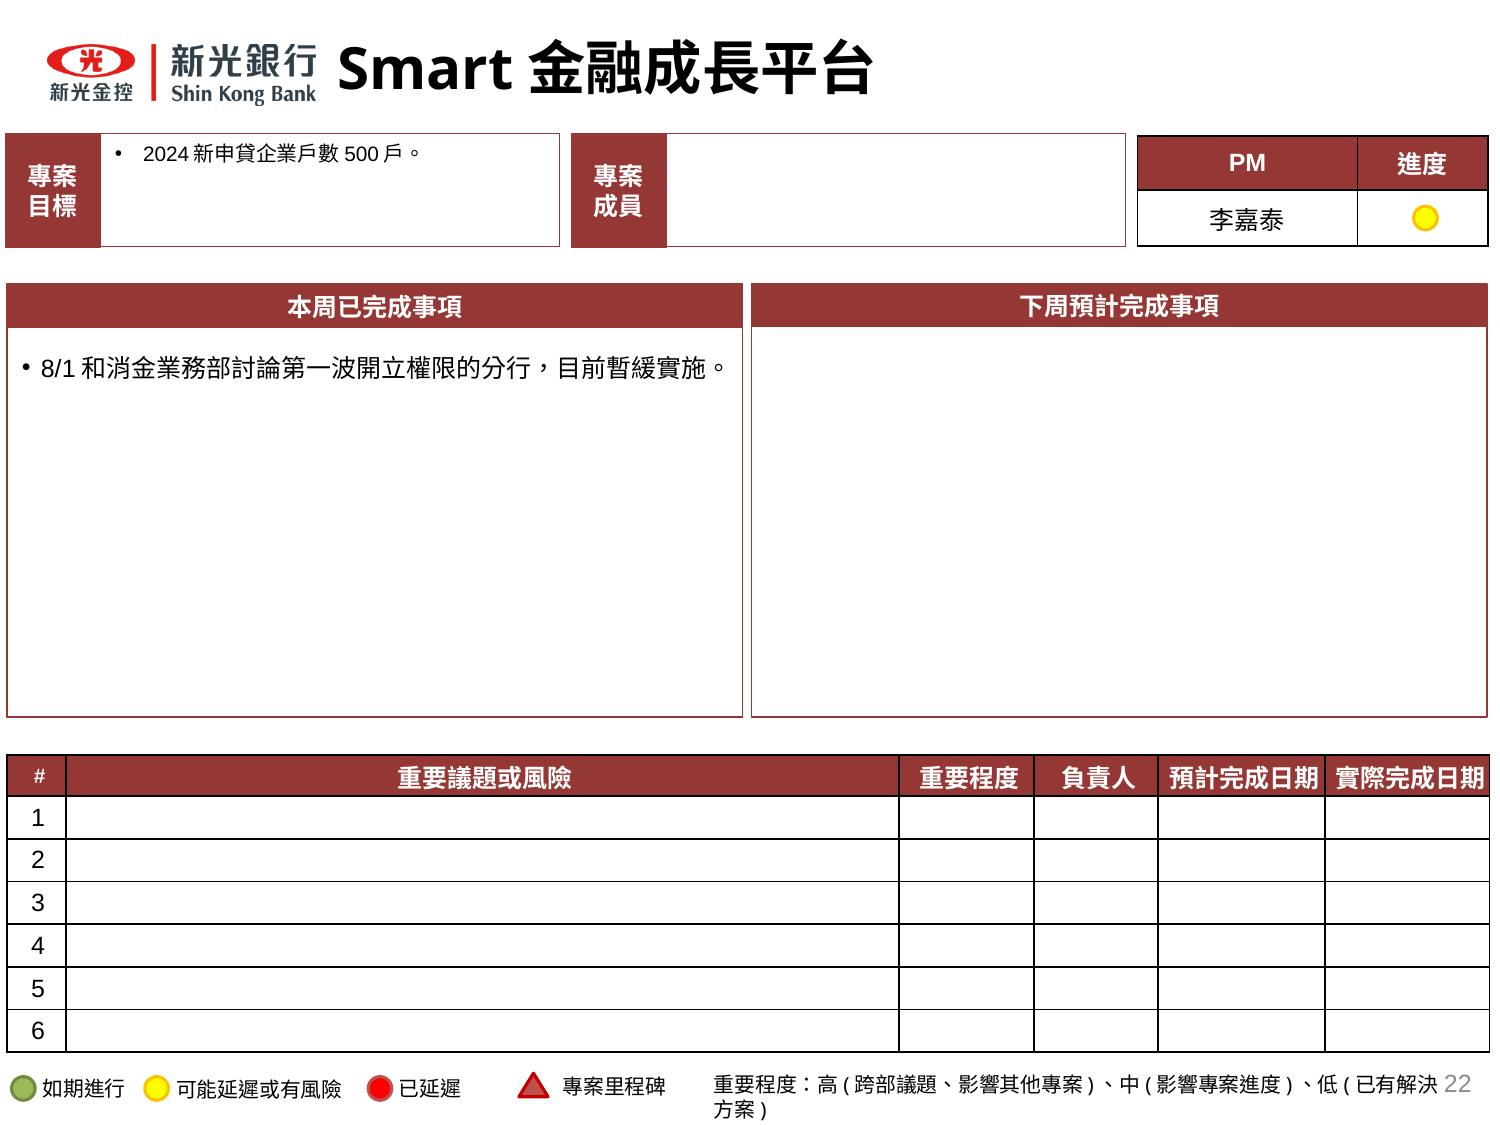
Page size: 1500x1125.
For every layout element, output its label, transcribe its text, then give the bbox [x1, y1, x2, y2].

table_cell [1035, 925, 1157, 966]
table_cell [900, 840, 1033, 881]
table_cell [1159, 1010, 1324, 1051]
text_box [5, 133, 560, 248]
table_header 重要程度 [900, 756, 1033, 795]
table_header 實際完成日期 [1326, 756, 1489, 795]
table_cell [67, 840, 898, 881]
table_cell [1326, 840, 1489, 881]
table_cell [67, 797, 898, 838]
table_cell 李嘉泰 [1138, 191, 1357, 245]
text_box [1413, 206, 1438, 230]
table_cell 2 [8, 840, 65, 881]
table_cell [1035, 797, 1157, 838]
table_header 預計完成日期 [1159, 756, 1324, 795]
table_cell [900, 925, 1033, 966]
table_cell [900, 1010, 1033, 1051]
picture [47, 44, 316, 106]
table_cell [1035, 840, 1157, 881]
table_cell [67, 882, 898, 923]
table_cell [67, 968, 898, 1009]
table_cell 5 [8, 968, 65, 1009]
table_cell 3 [8, 882, 65, 923]
table_cell [1358, 191, 1487, 245]
table_cell [1159, 925, 1324, 966]
table_cell [1159, 797, 1324, 838]
table_header # [8, 756, 65, 795]
table_cell 4 [8, 925, 65, 966]
table_header 重要議題或風險 [67, 756, 898, 795]
table_header 進度 [1358, 137, 1487, 189]
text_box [751, 283, 1488, 718]
table_header 負責人 [1035, 756, 1157, 795]
table_cell [67, 925, 898, 966]
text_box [11, 1056, 1468, 1113]
table_cell [1035, 882, 1157, 923]
title Smart金融成長平台 [322, 13, 1466, 118]
table_cell 1 [8, 797, 65, 838]
table_cell [1159, 968, 1324, 1009]
table_cell 6 [8, 1010, 65, 1051]
table_cell [1326, 968, 1489, 1009]
table_cell [1159, 882, 1324, 923]
table_cell [900, 797, 1033, 838]
table_cell [900, 968, 1033, 1009]
table_cell [1035, 1010, 1157, 1051]
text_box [571, 133, 1126, 248]
table_cell [900, 882, 1033, 923]
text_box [6, 283, 743, 718]
table_cell [1035, 968, 1157, 1009]
table_cell [1159, 840, 1324, 881]
table_cell [67, 1010, 898, 1051]
table_cell [1326, 1010, 1489, 1051]
slide_number 22 [1149, 1053, 1487, 1113]
table_header PM [1138, 137, 1357, 189]
table_cell [1326, 797, 1489, 838]
table_cell [1326, 882, 1489, 923]
table_cell [1326, 925, 1489, 966]
